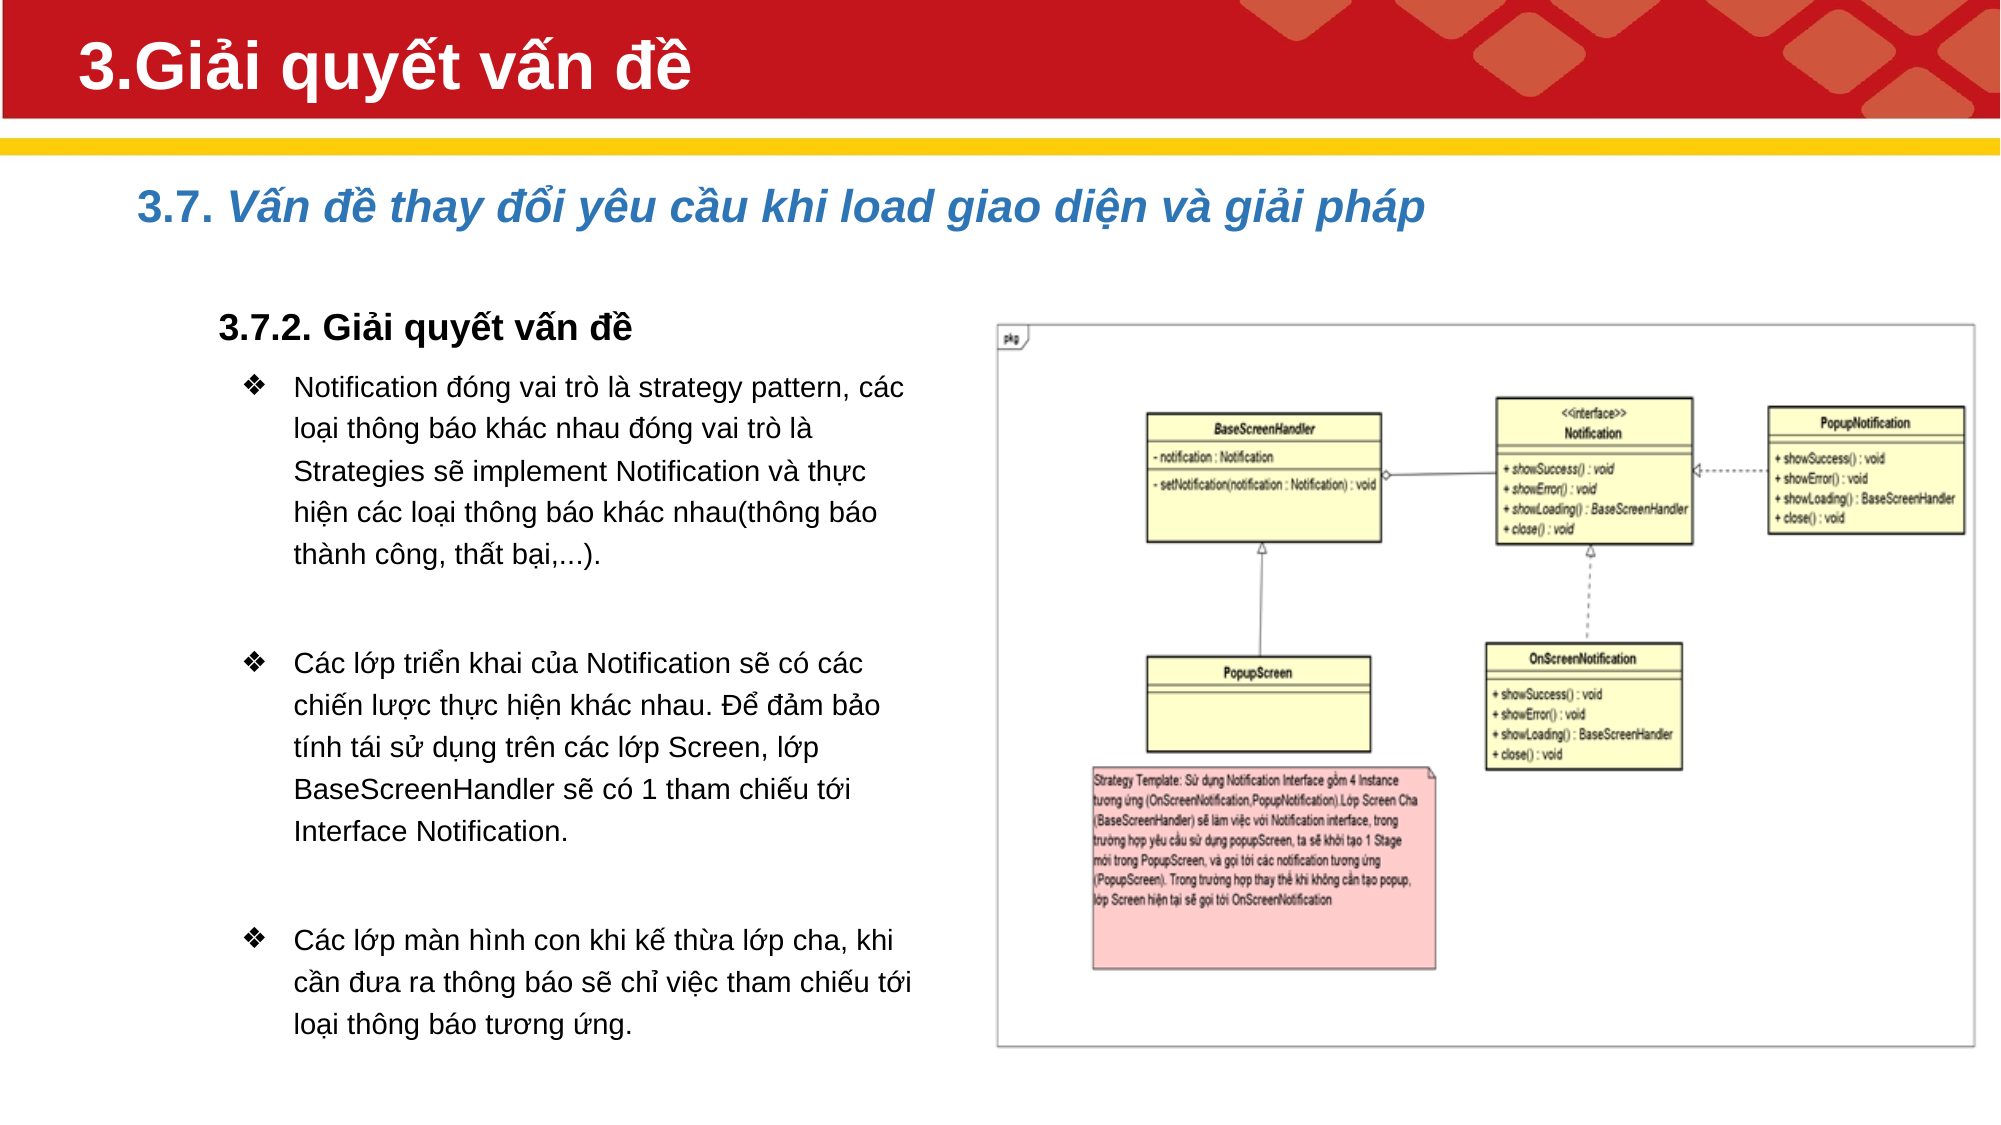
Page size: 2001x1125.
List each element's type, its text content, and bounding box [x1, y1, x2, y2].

picture [0, 0, 2001, 1125]
text_box 3.7. Vấn đề thay đổi yêu cầu khi load giao diện và giải pháp [122, 169, 2000, 240]
title 3.Giải quyết vấn đề [63, 22, 1380, 114]
text_box 3.7.2. Giải quyết vấn đề Notification đóng vai trò là strategy pattern, các loại thông báo khác nhau đóng vai trò là Strategies sẽ implement Notification và thực hiện các loại thông báo khác nhau(thông báo thành công, thất bại,...). Các lớp triển khai của Notification sẽ có các chiến lược thực hiện khác nhau. Để đảm bảo tính tái sử dụng trên các lớp Screen, lớp BaseScreenHandler sẽ có 1 tham chiếu tới Interface Notification. Các lớp màn hình con khi kế thừa lớp cha, khi cần đưa ra thông báo sẽ chỉ việc tham chiếu tới loại thông báo tương ứng. [203, 250, 940, 1125]
